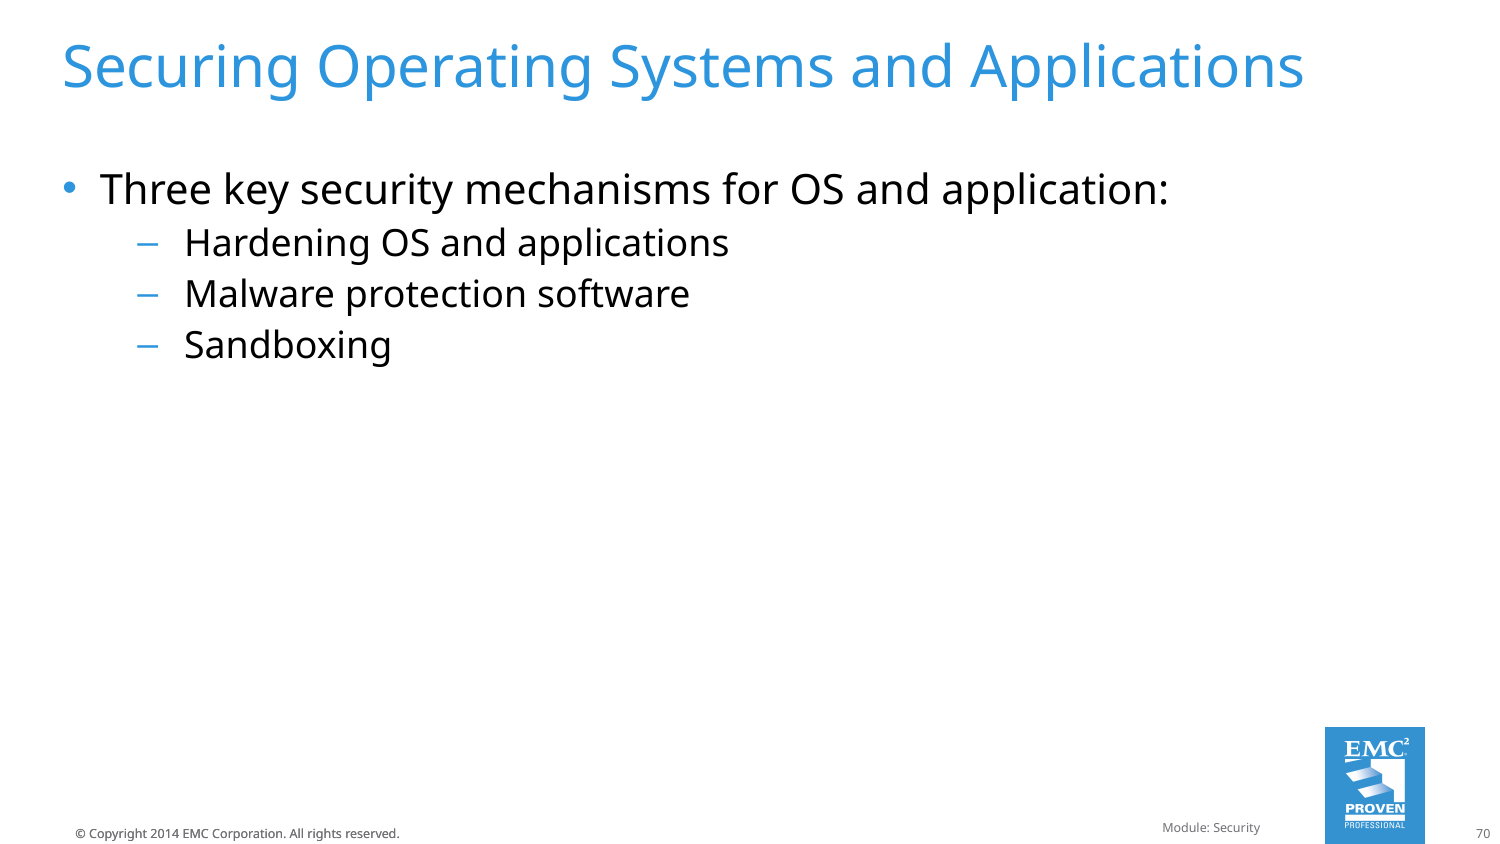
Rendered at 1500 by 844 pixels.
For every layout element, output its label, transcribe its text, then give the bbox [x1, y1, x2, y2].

title Securing Operating Systems and Applications [62, 37, 1450, 113]
footer Module: Security [425, 812, 1275, 835]
picture [1325, 727, 1425, 844]
list Three key security mechanisms for OS and application: Hardening OS and applications Malware protection software Sandboxing [62, 162, 1450, 725]
